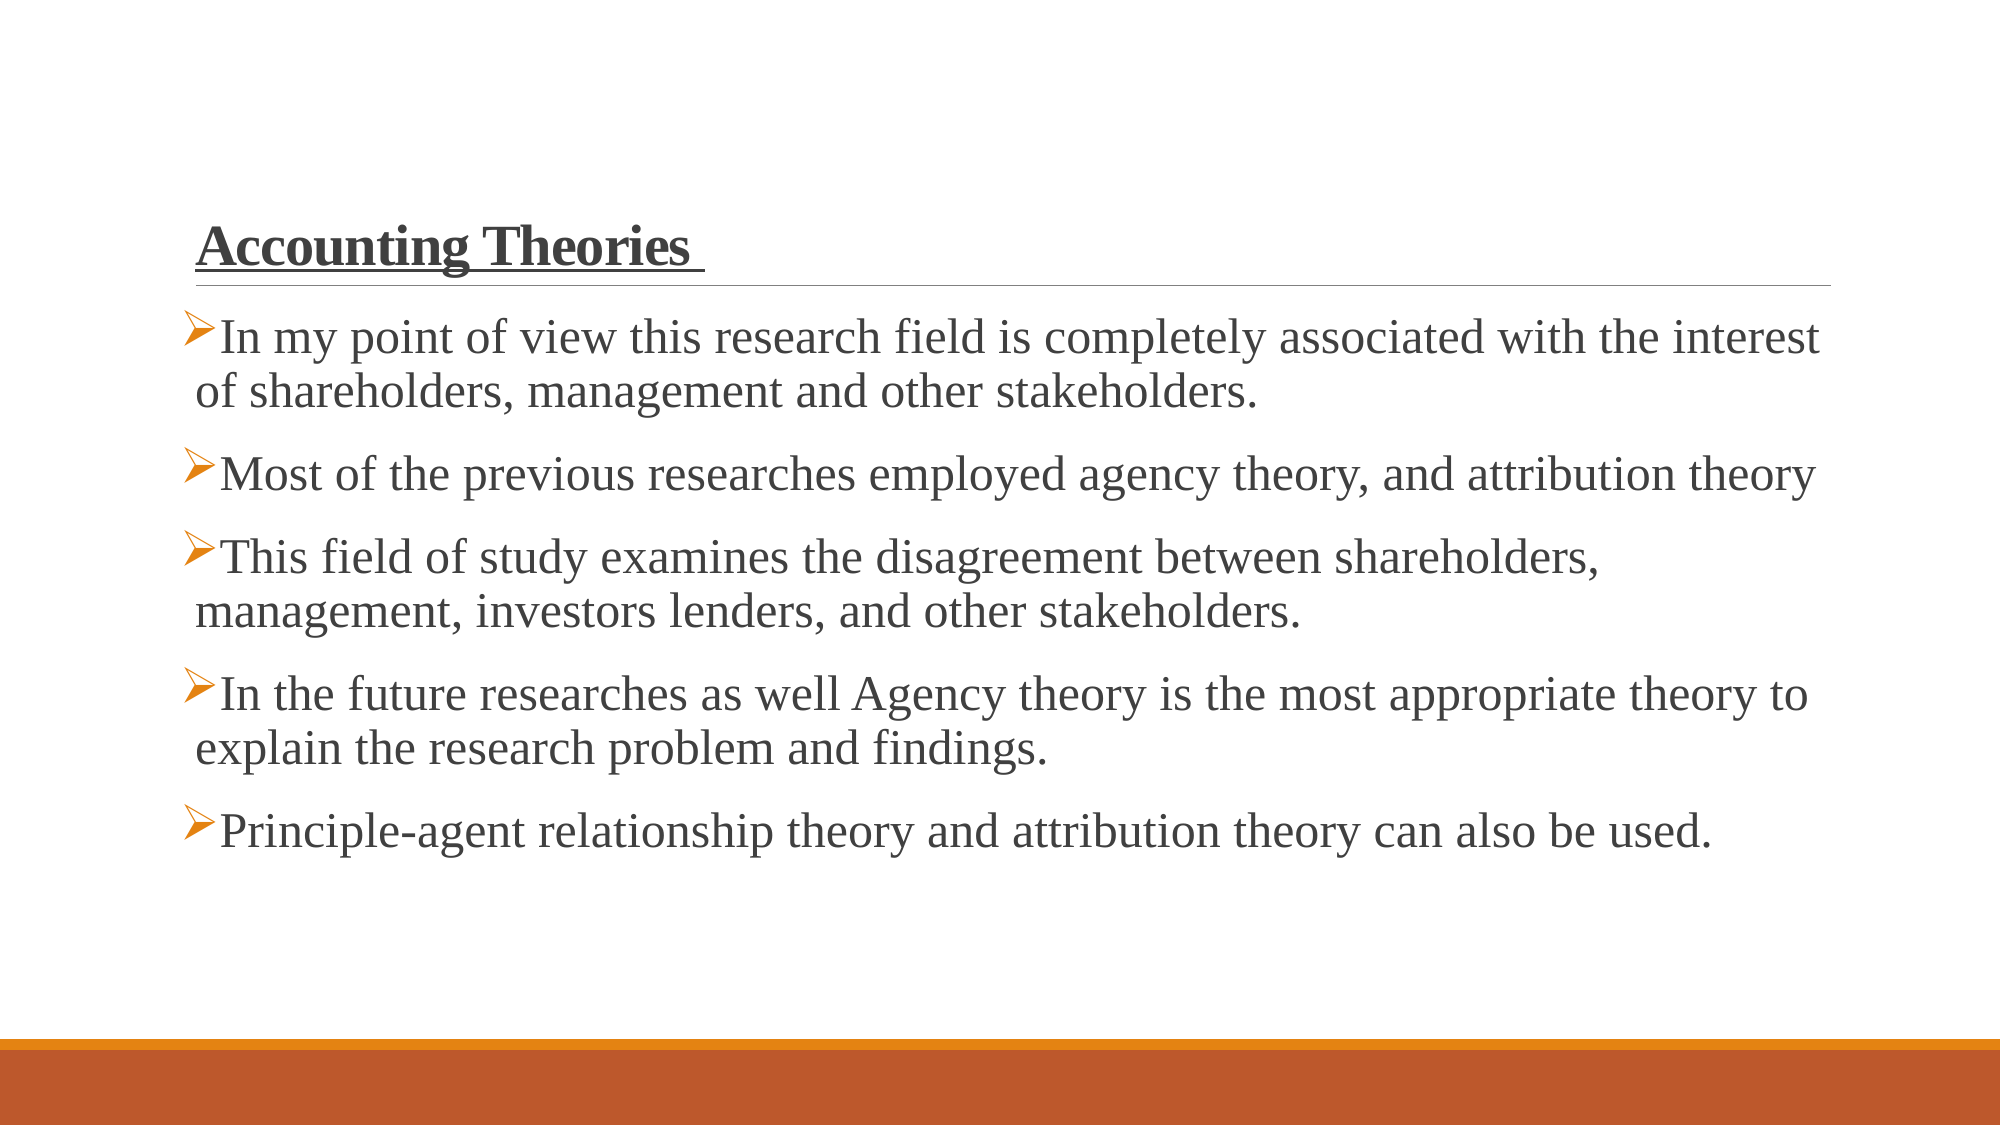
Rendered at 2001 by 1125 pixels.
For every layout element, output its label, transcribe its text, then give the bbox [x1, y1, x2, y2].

list In my point of view this research field is completely associated with the interest of shareholders, management and other stakeholders. Most of the previous researches employed agency theory, and attribution theory This field of study examines the disagreement between shareholders, management, investors lenders, and other stakeholders. In the future researches as well Agency theory is the most appropriate theory to explain the research problem and findings. Principle-agent relationship theory and attribution theory can also be used. [180, 302, 1830, 963]
title Accounting Theories [180, 47, 1830, 285]
